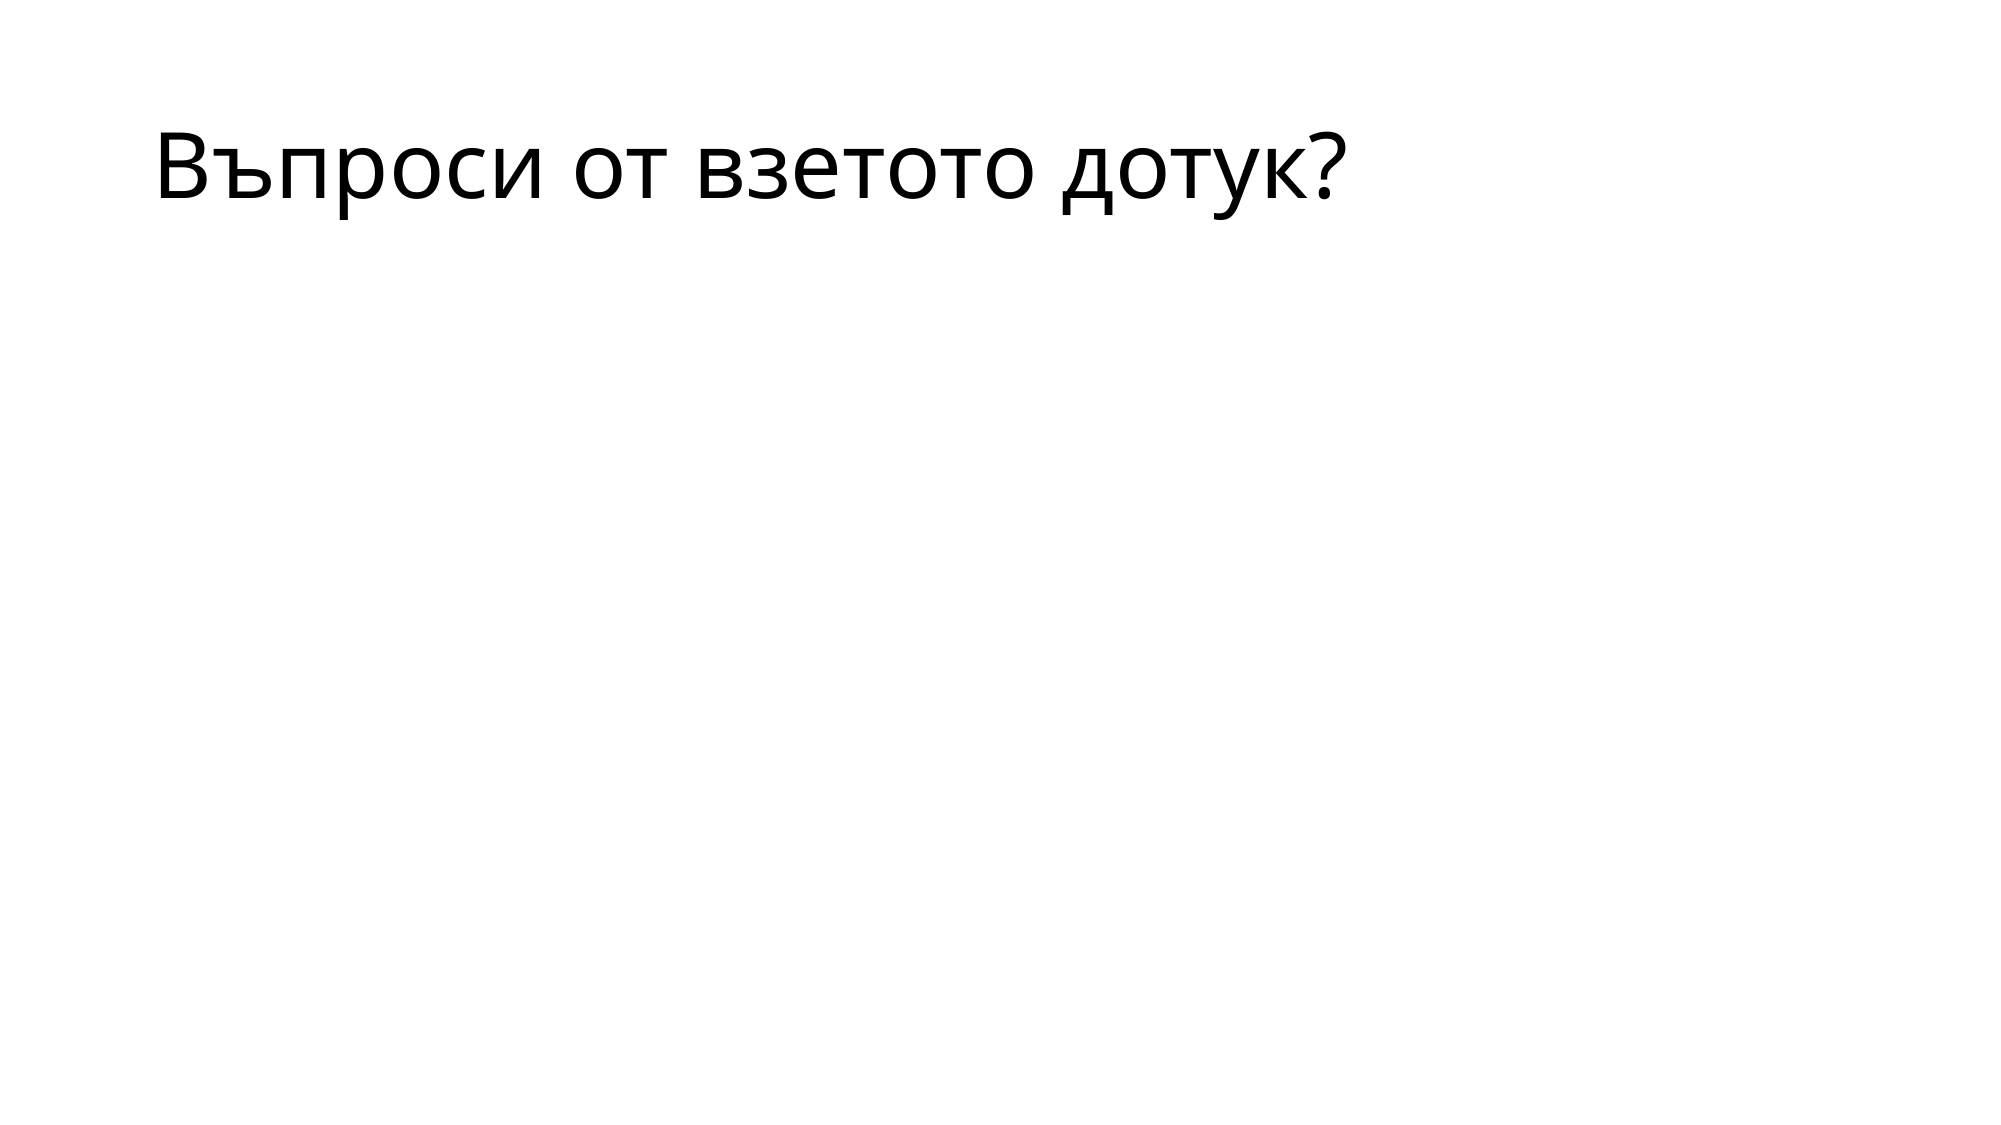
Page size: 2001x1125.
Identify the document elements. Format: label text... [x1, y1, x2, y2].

title Въпроси от взетото дотук? [137, 59, 1863, 278]
